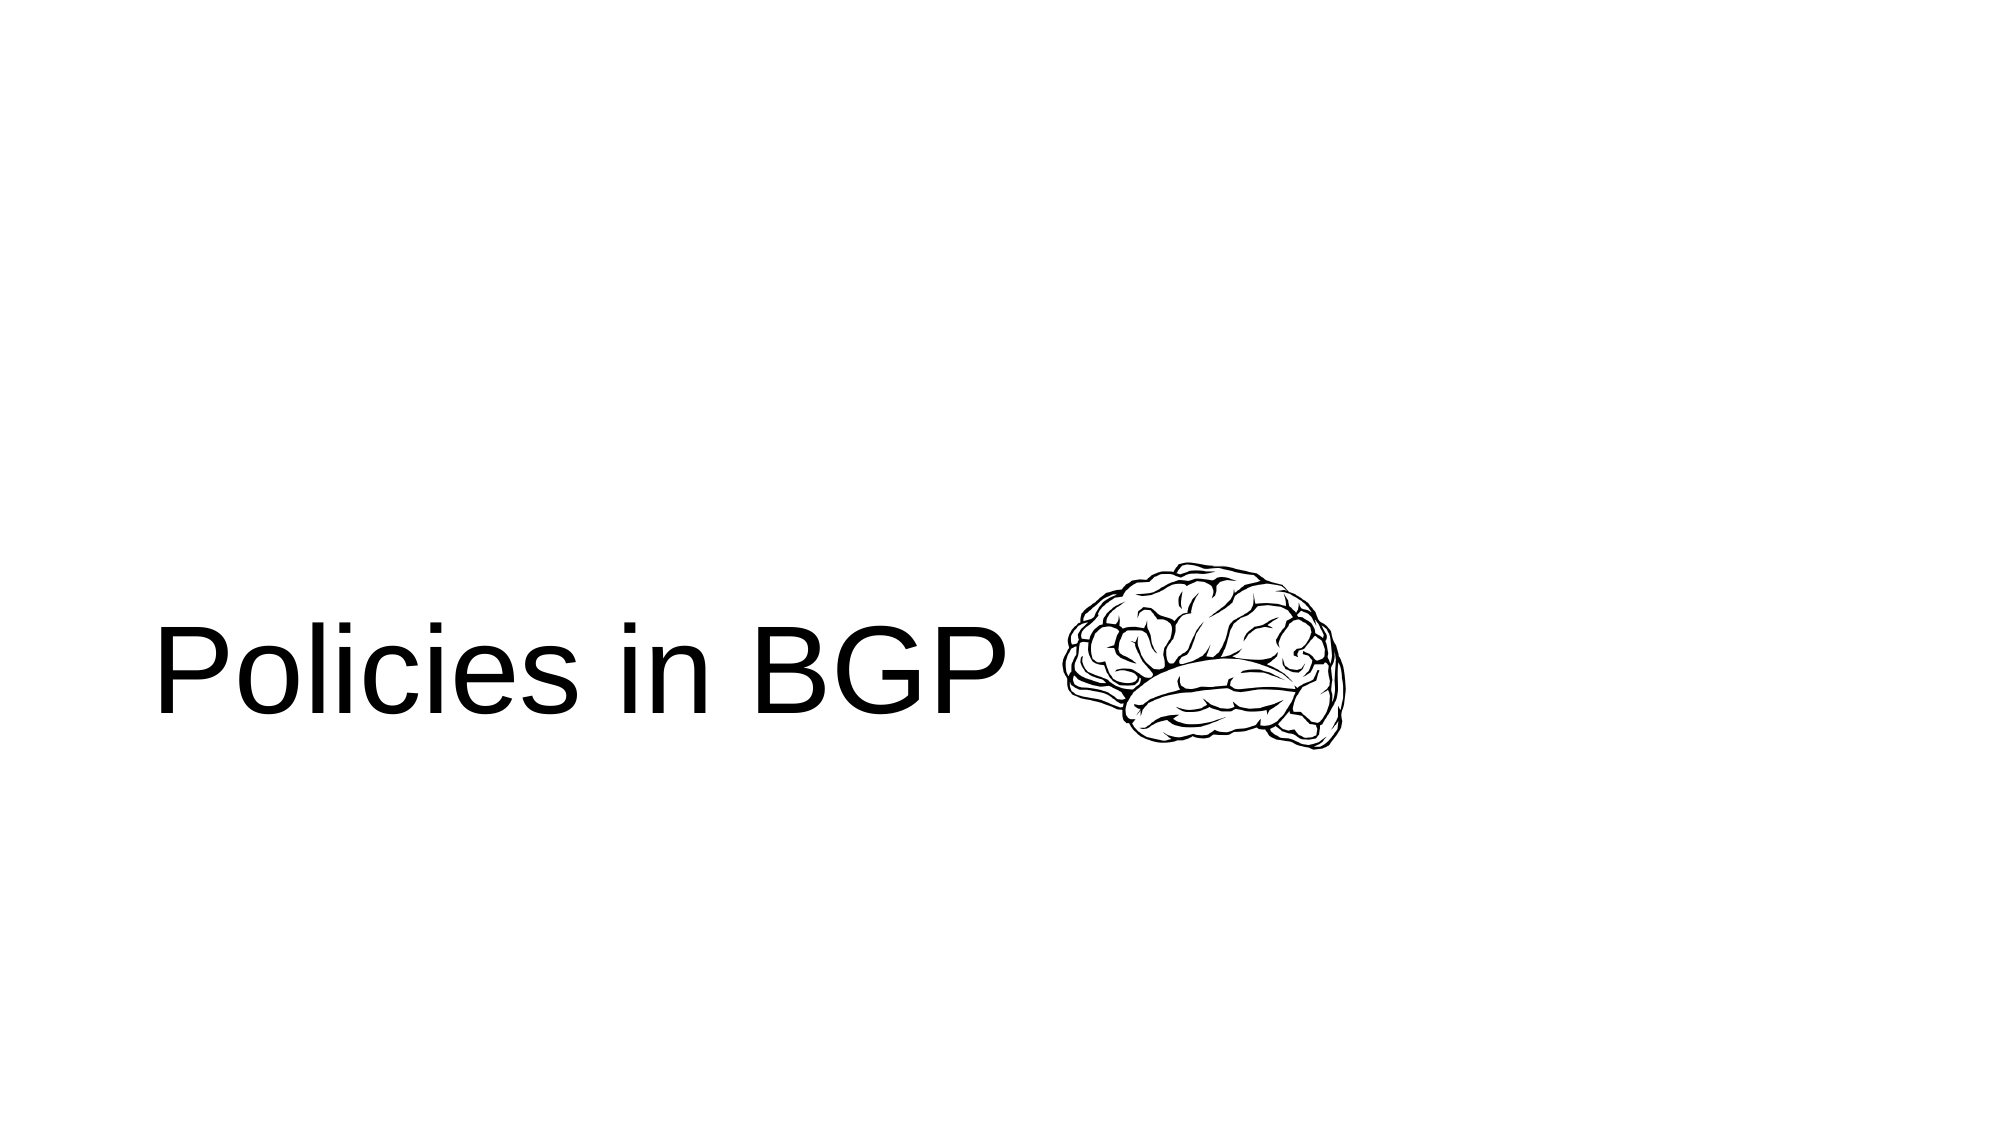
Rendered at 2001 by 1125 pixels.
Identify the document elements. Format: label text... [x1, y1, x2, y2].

picture [1062, 562, 1346, 750]
title Policies in BGP [136, 280, 1862, 749]
